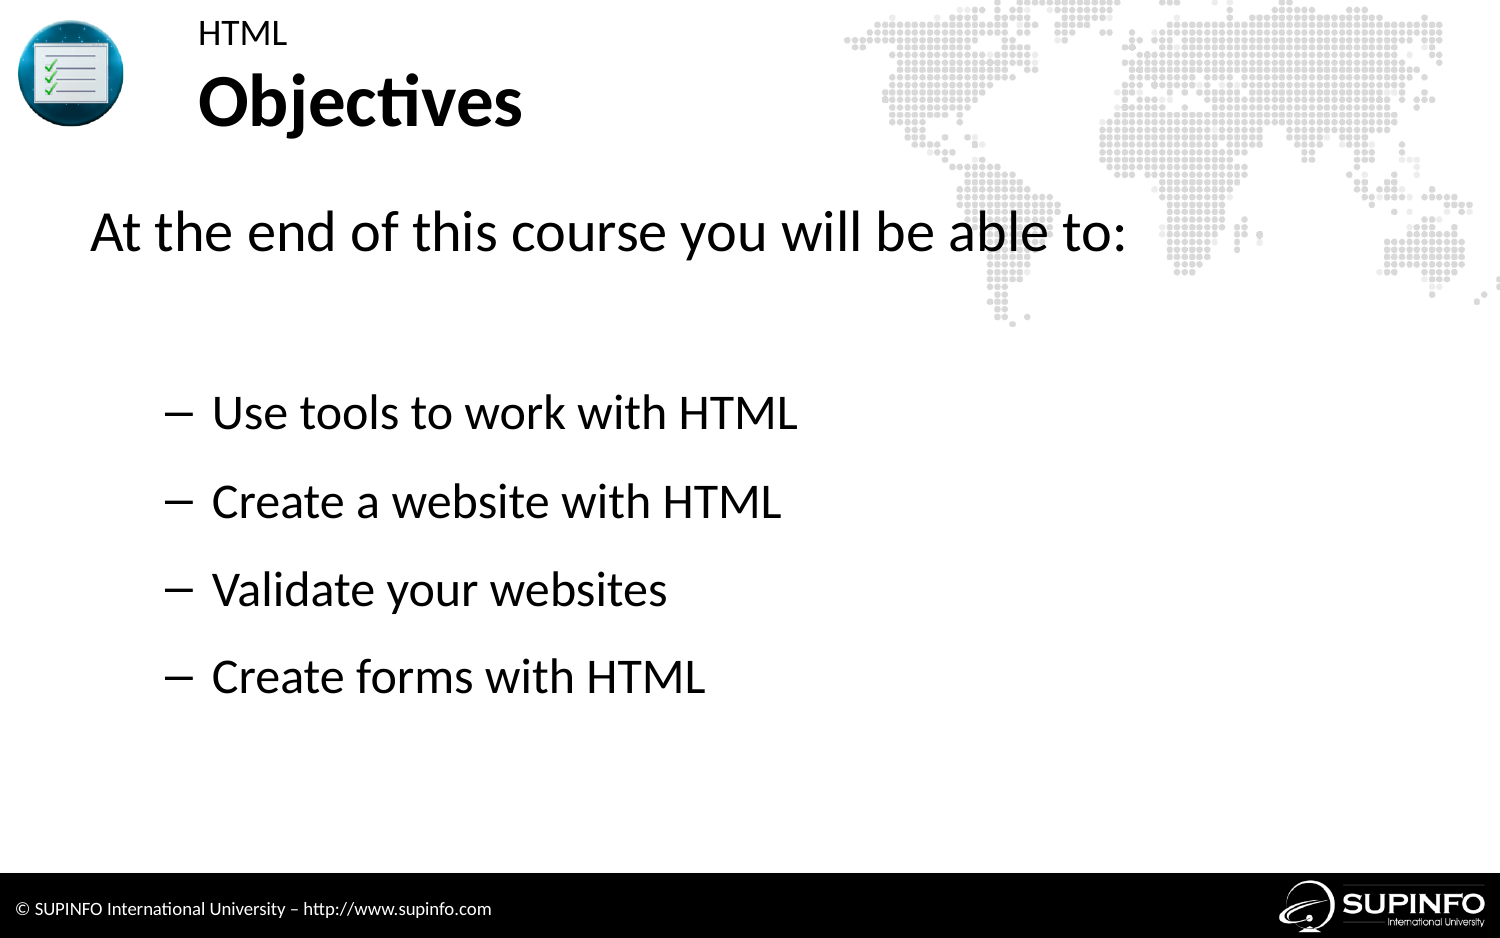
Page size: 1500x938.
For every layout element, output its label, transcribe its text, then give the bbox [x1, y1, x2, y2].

picture [844, 0, 1500, 327]
picture [1269, 870, 1494, 938]
list At the end of this course you will be able to: Use tools to work with HTML Create a website with HTML Validate your websites Create forms with HTML [75, 185, 1459, 880]
title Objectives [183, 56, 1459, 138]
list HTML [183, 0, 1459, 56]
picture [17, 19, 125, 127]
